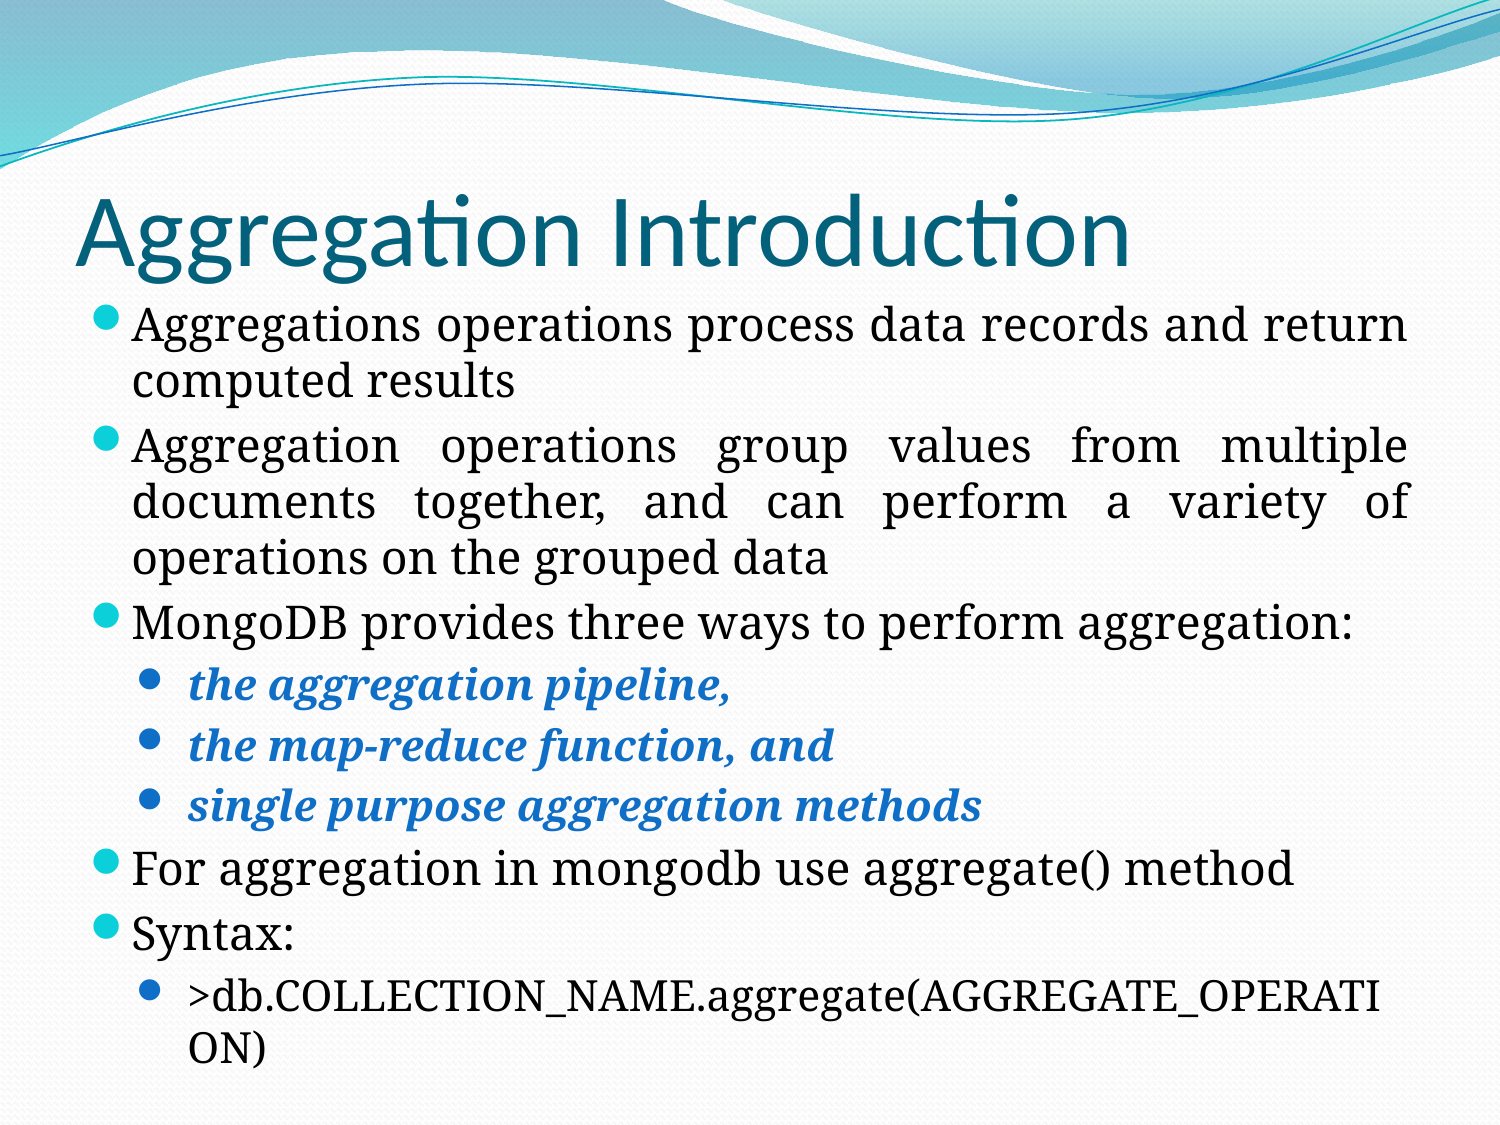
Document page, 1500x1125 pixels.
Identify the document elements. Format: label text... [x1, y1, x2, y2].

title Aggregation Introduction [75, 99, 1425, 287]
list Aggregations operations process data records and return computed results Aggregation operations group values from multiple documents together, and can perform a variety of operations on the grouped data MongoDB provides three ways to perform aggregation: the aggregation pipeline, the map-reduce function, and single purpose aggregation methods For aggregation in mongodb use aggregate() method Syntax: >db.COLLECTION_NAME.aggregate(AGGREGATE_OPERATION) [75, 287, 1425, 1088]
